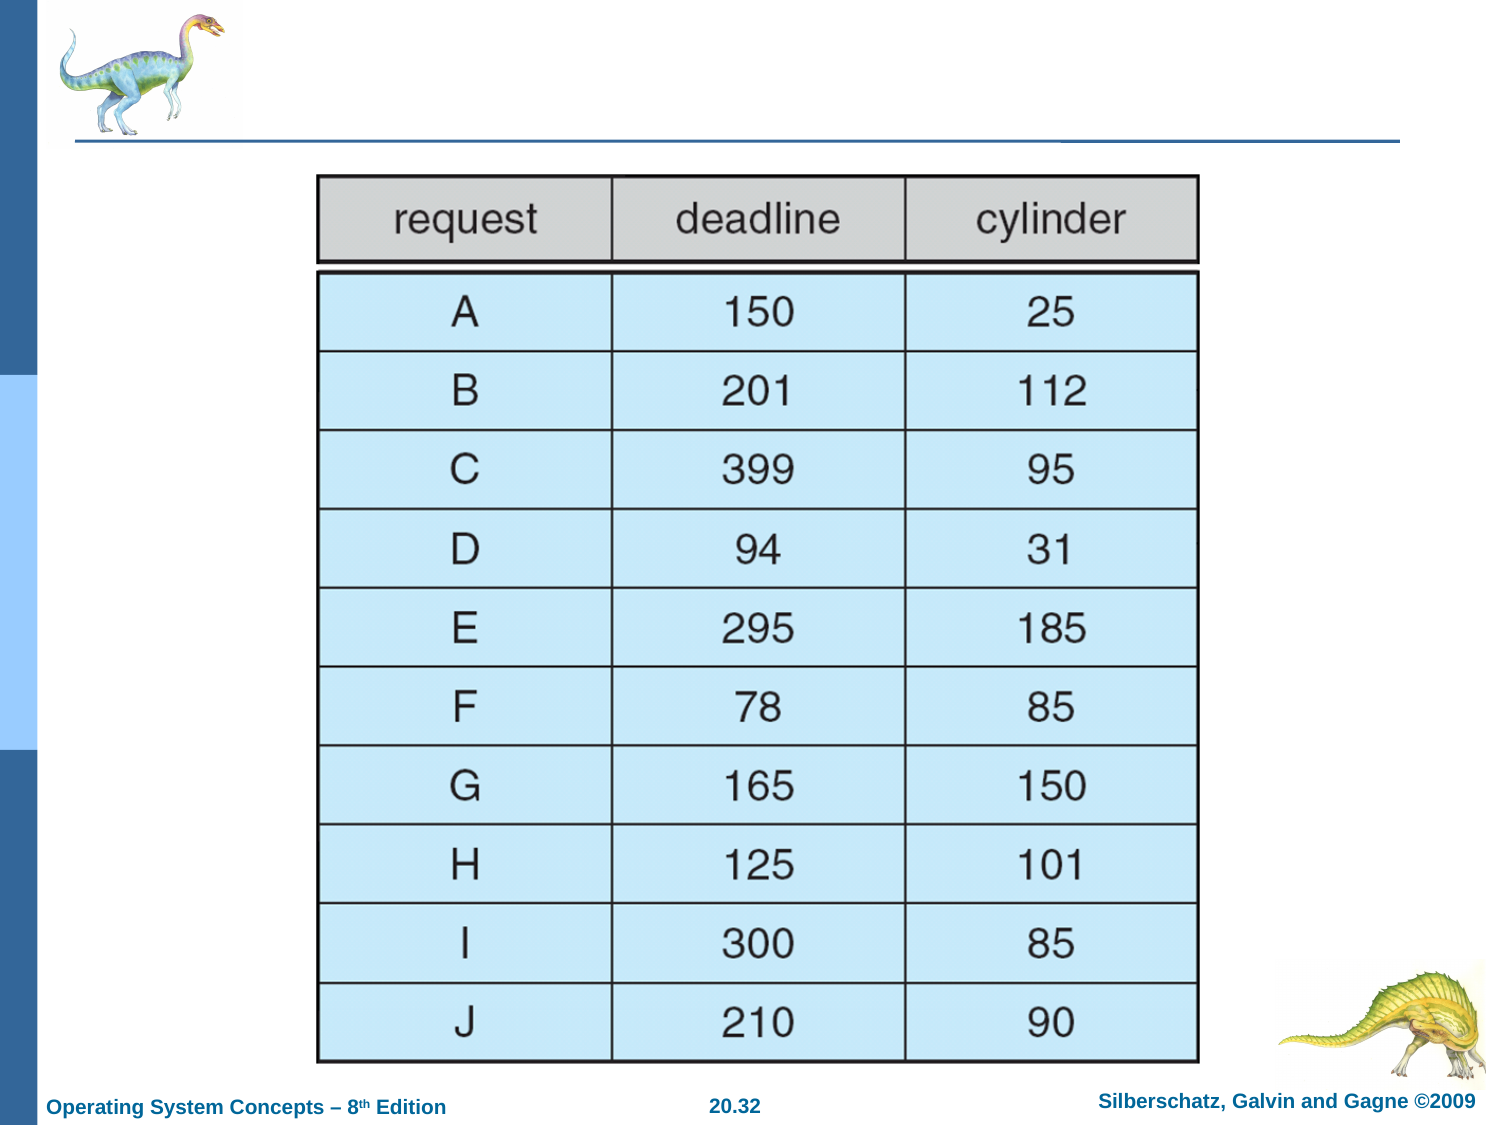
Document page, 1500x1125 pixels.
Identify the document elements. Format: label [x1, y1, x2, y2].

picture [1275, 959, 1486, 1090]
picture [46, 0, 243, 149]
picture [311, 168, 1205, 1072]
